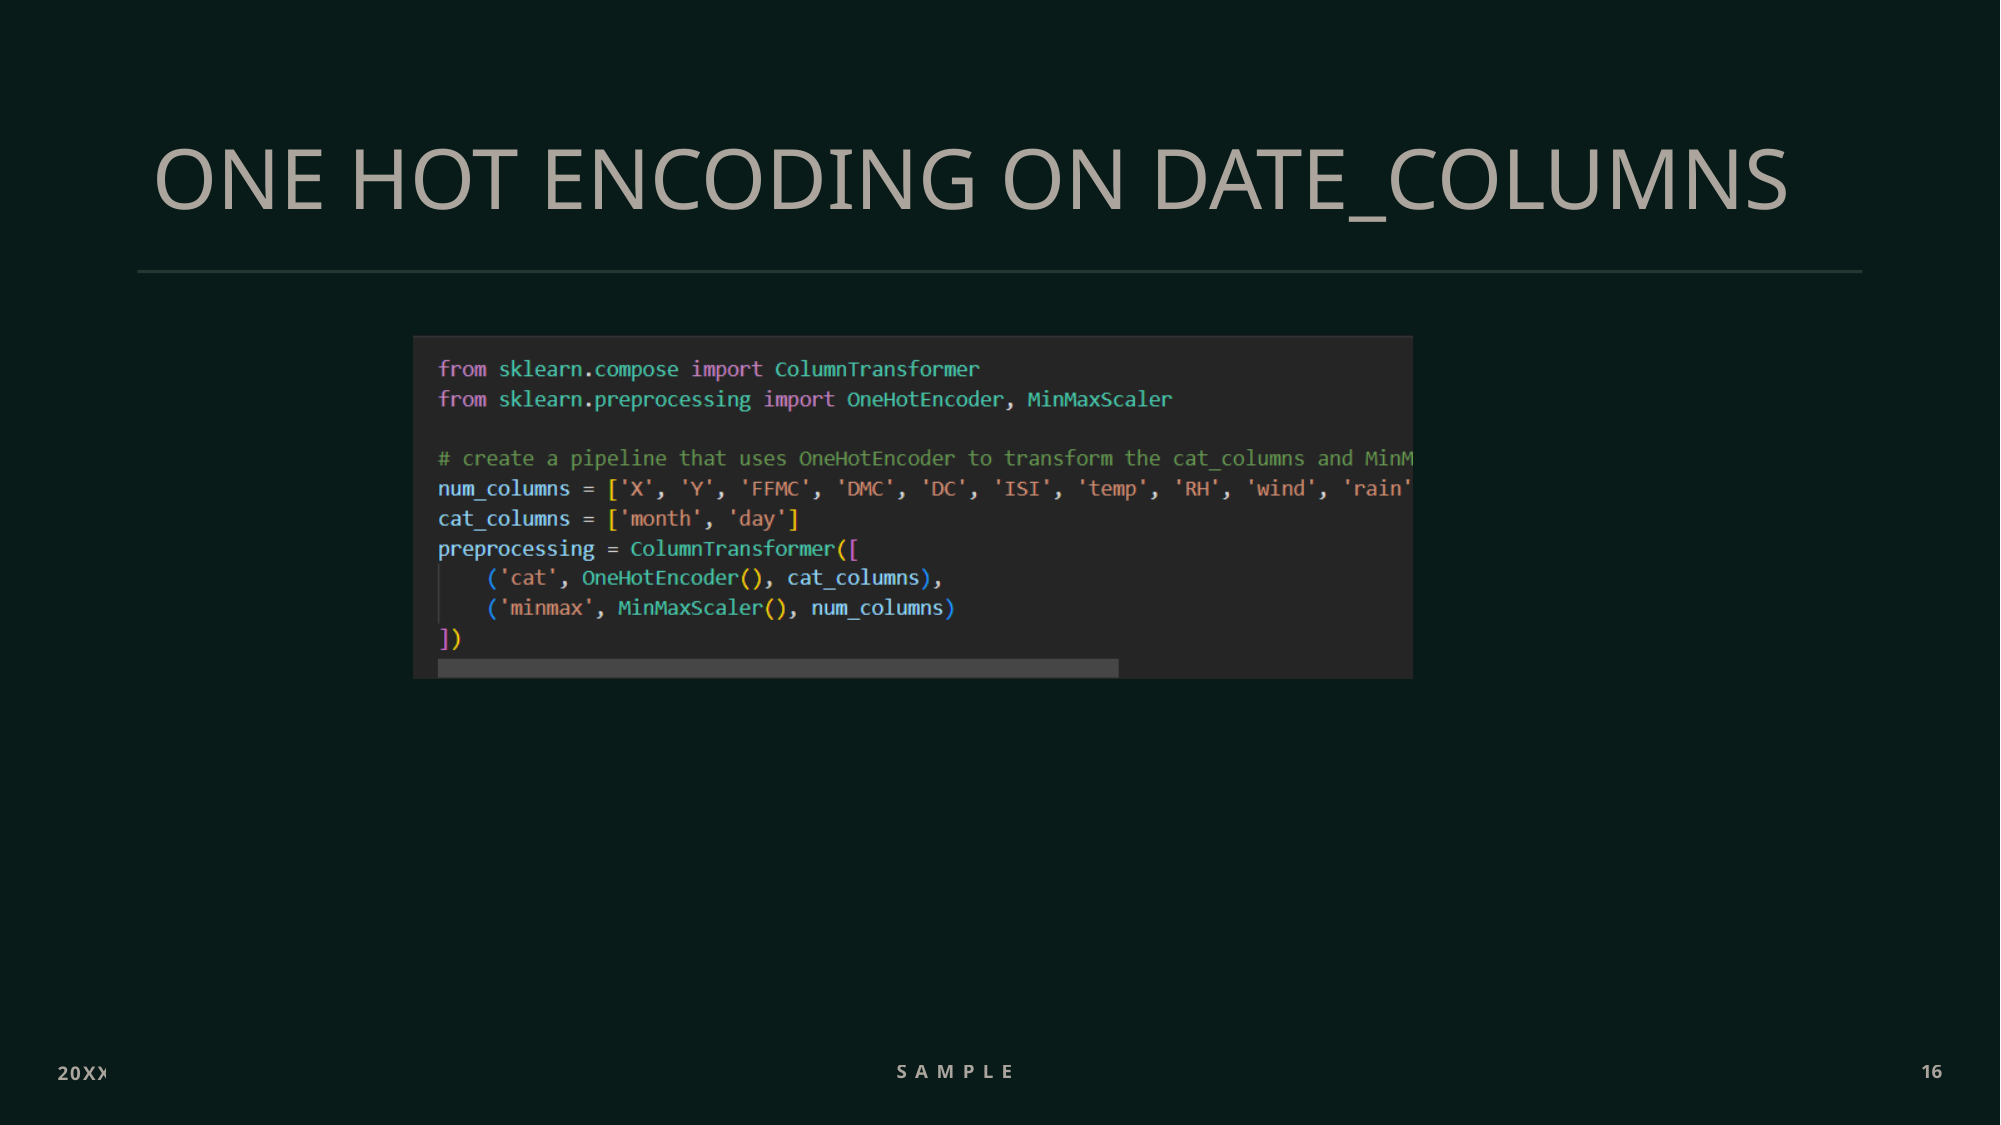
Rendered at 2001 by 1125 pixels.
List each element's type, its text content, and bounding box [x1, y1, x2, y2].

slide_number 20XX [42, 1042, 587, 1103]
slide_number 16 [1725, 1042, 1958, 1103]
title ONE HOT ENCODING ON DATE_COLUMNS [137, 108, 1863, 244]
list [413, 335, 1413, 679]
footer Sample Text [587, 1042, 1413, 1103]
